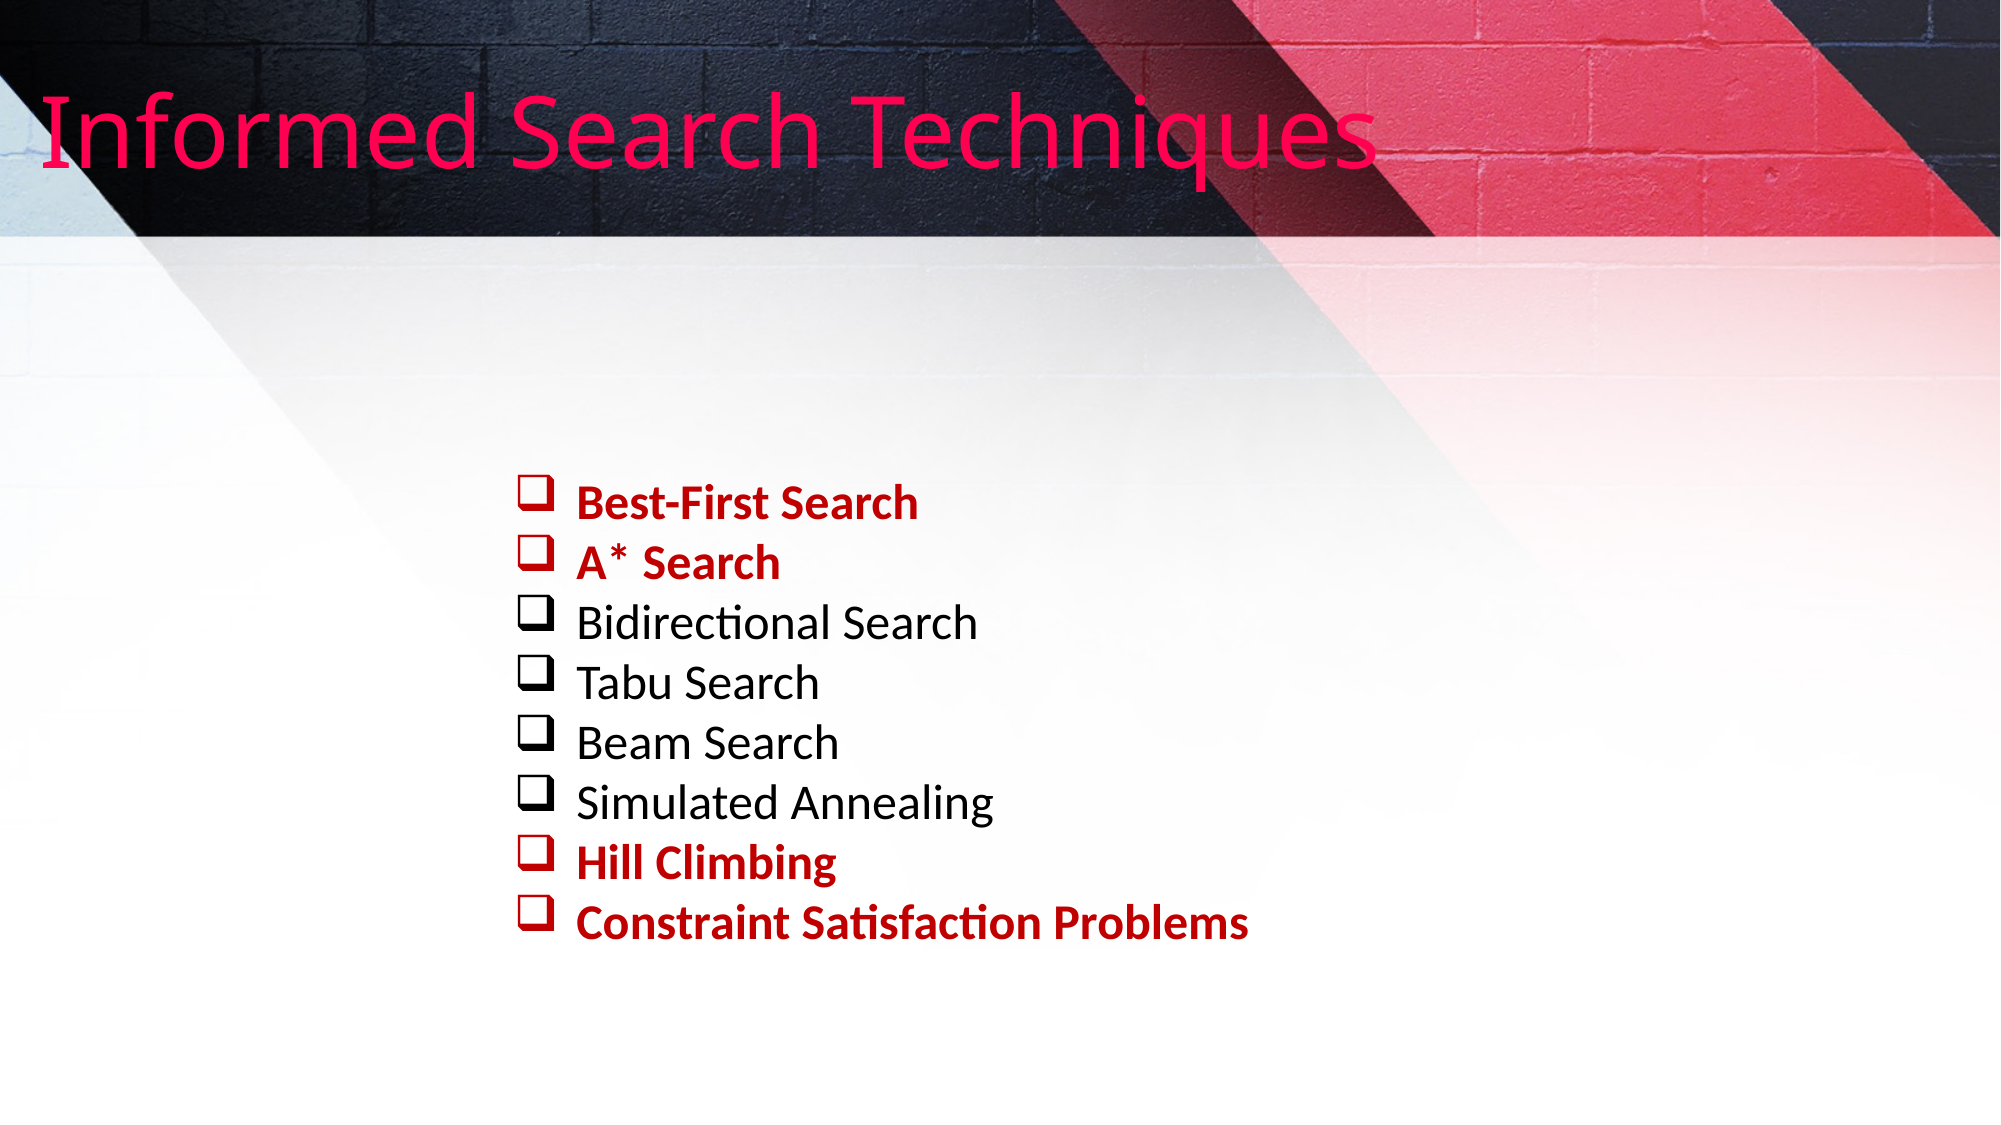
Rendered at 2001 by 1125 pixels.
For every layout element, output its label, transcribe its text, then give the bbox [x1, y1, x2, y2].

text_box Best-First Search A* Search Bidirectional Search Tabu Search Beam Search Simulated Annealing Hill Climbing Constraint Satisfaction Problems [499, 462, 1499, 957]
picture [0, 0, 2001, 1125]
text_box Informed Search Techniques [25, 61, 1397, 197]
